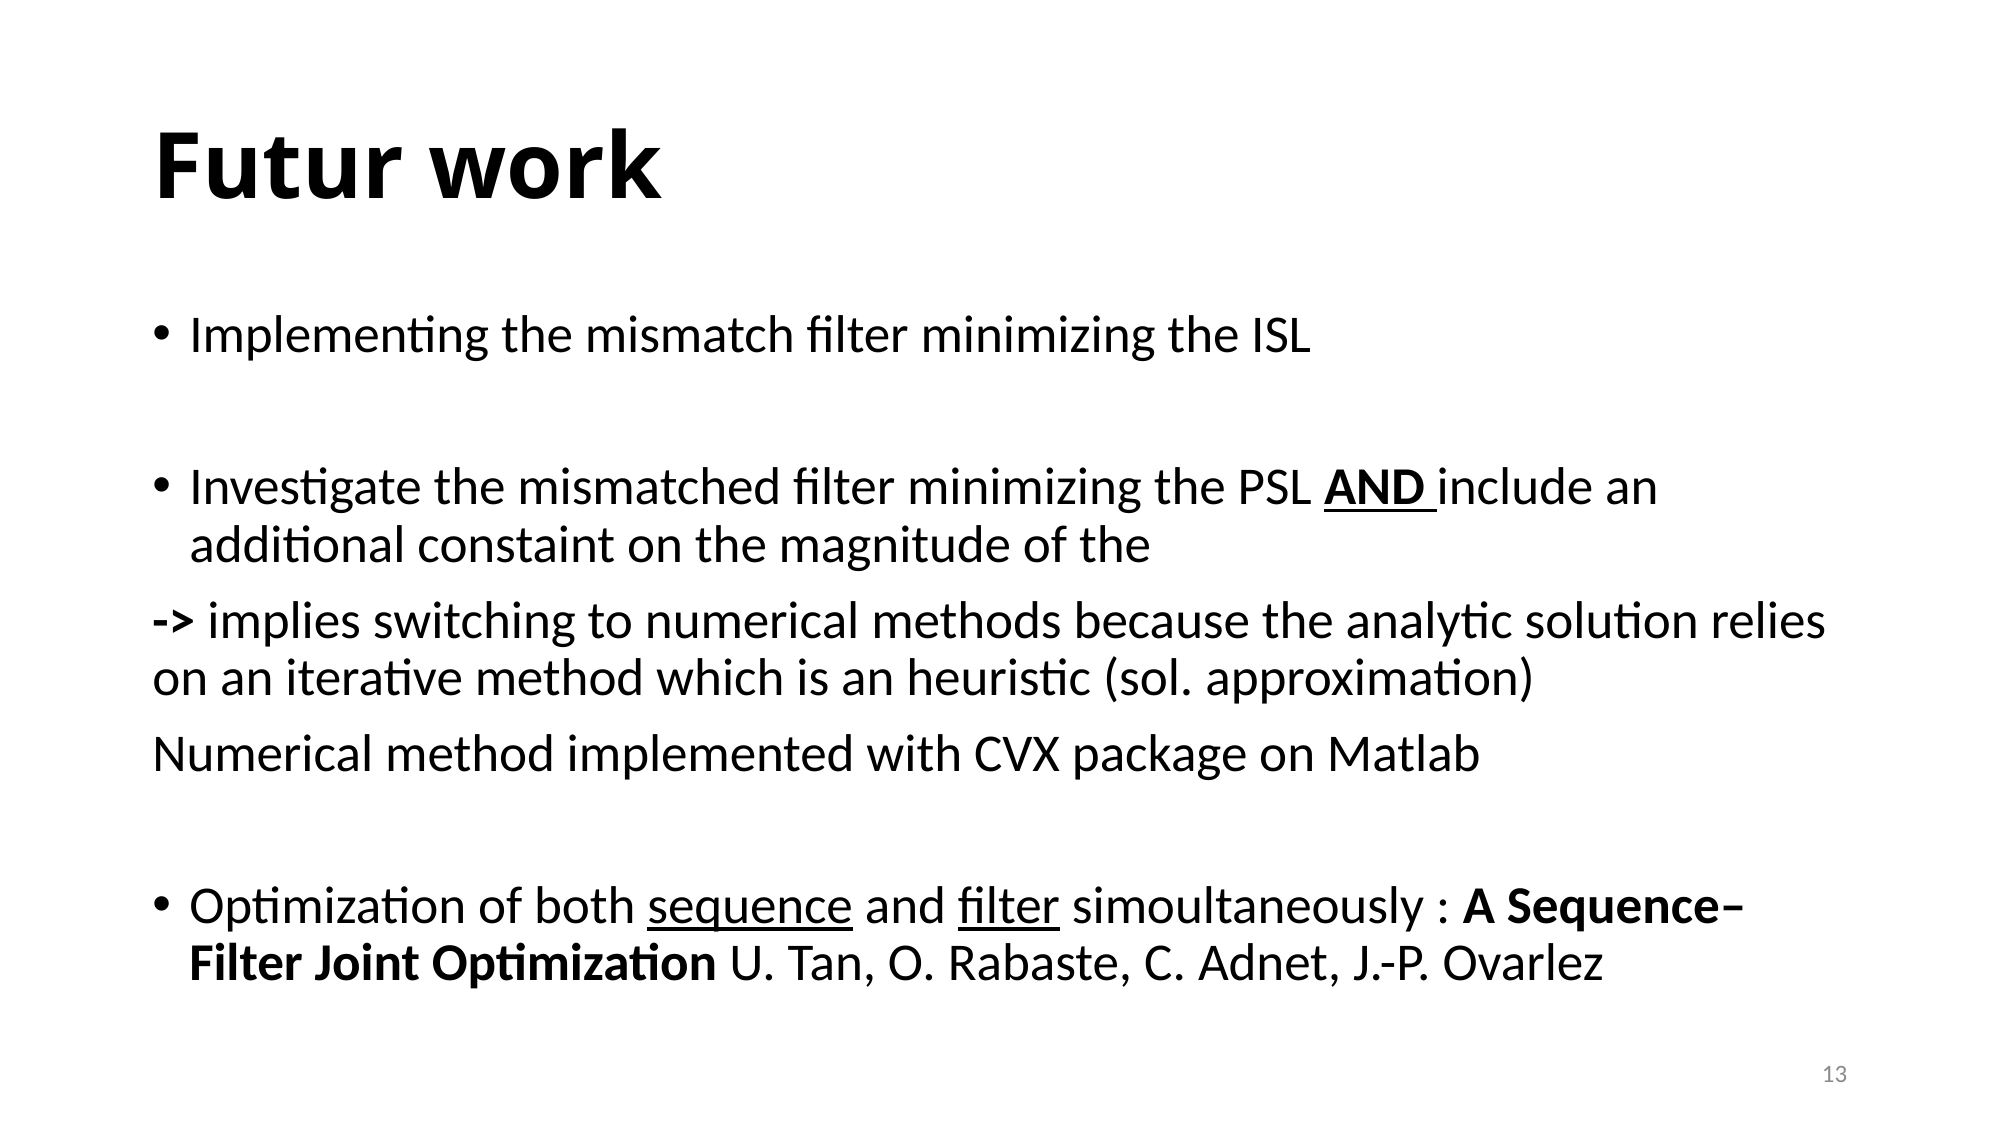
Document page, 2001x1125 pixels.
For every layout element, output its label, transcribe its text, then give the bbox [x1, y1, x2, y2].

title Futur work [137, 59, 1863, 278]
slide_number 13 [1412, 1042, 1863, 1103]
